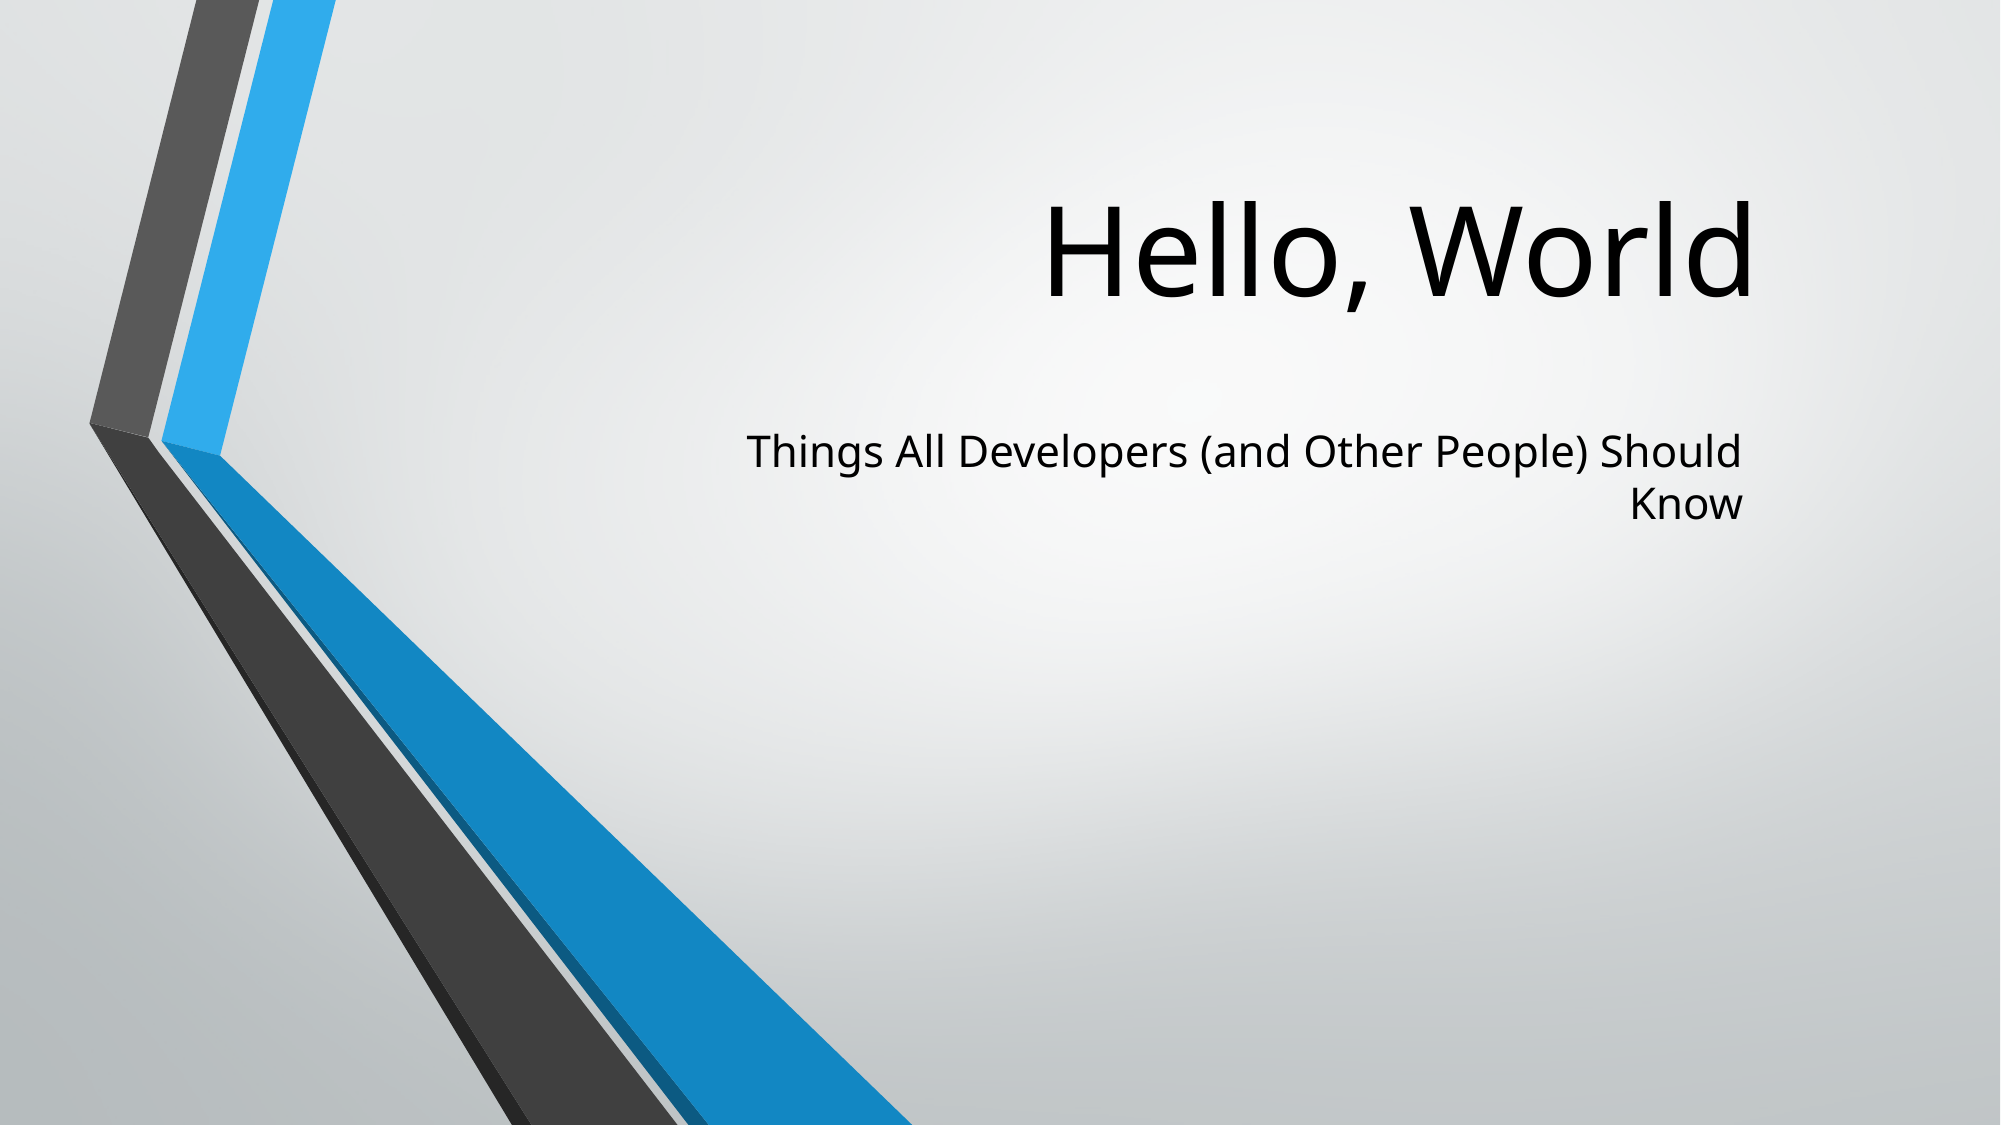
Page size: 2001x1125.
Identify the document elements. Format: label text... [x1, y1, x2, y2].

subtitle Things All Developers (and Other People) Should Know [611, 416, 1759, 644]
title Hello, World [304, 122, 1805, 330]
